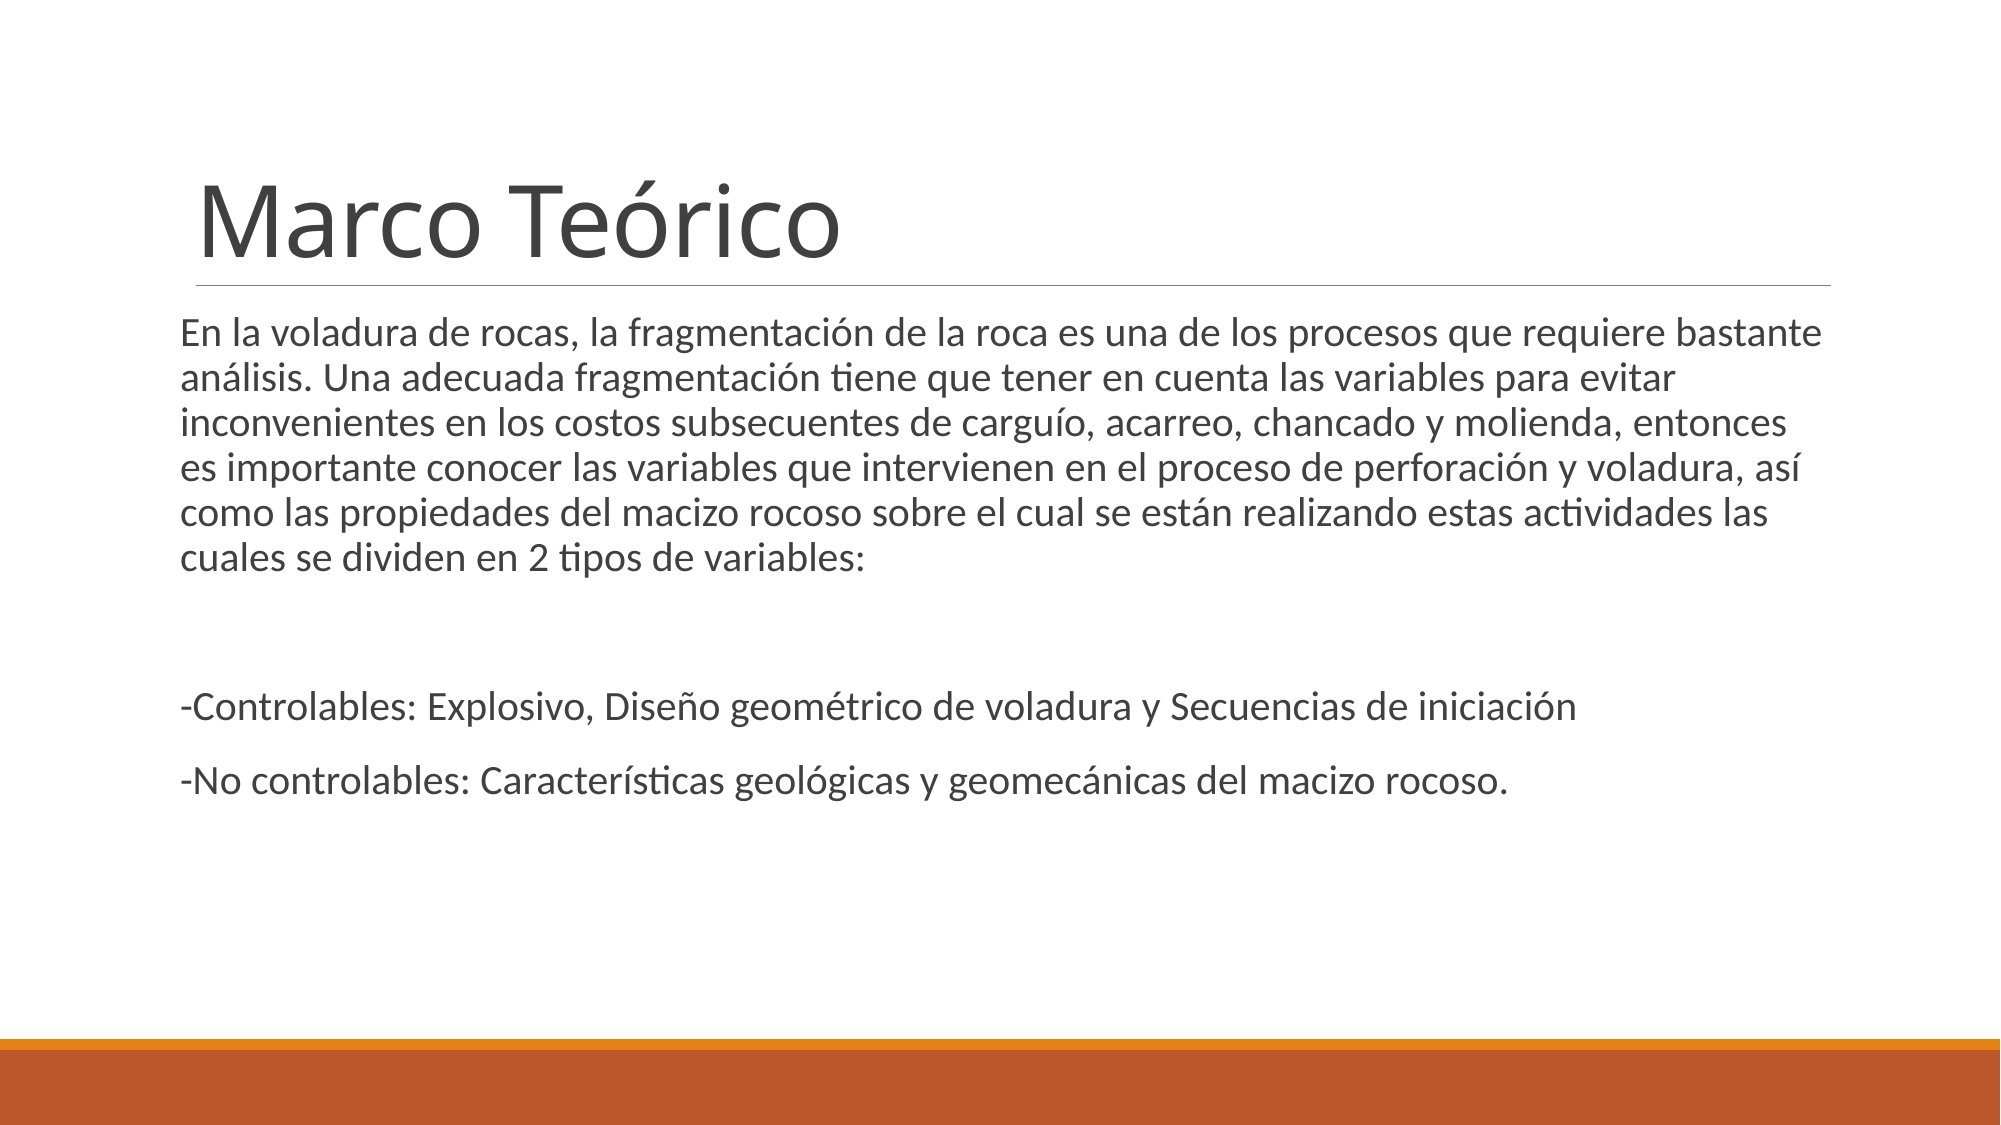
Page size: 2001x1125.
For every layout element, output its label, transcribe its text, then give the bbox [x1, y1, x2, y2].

title Marco Teórico [180, 47, 1830, 285]
list En la voladura de rocas, la fragmentación de la roca es una de los procesos que requiere bastante análisis. Una adecuada fragmentación tiene que tener en cuenta las variables para evitar inconvenientes en los costos subsecuentes de carguío, acarreo, chancado y molienda, entonces es importante conocer las variables que intervienen en el proceso de perforación y voladura, así como las propiedades del macizo rocoso sobre el cual se están realizando estas actividades las cuales se dividen en 2 tipos de variables: -Controlables: Explosivo, Diseño geométrico de voladura y Secuencias de iniciación -No controlables: Características geológicas y geomecánicas del macizo rocoso. [180, 302, 1830, 963]
